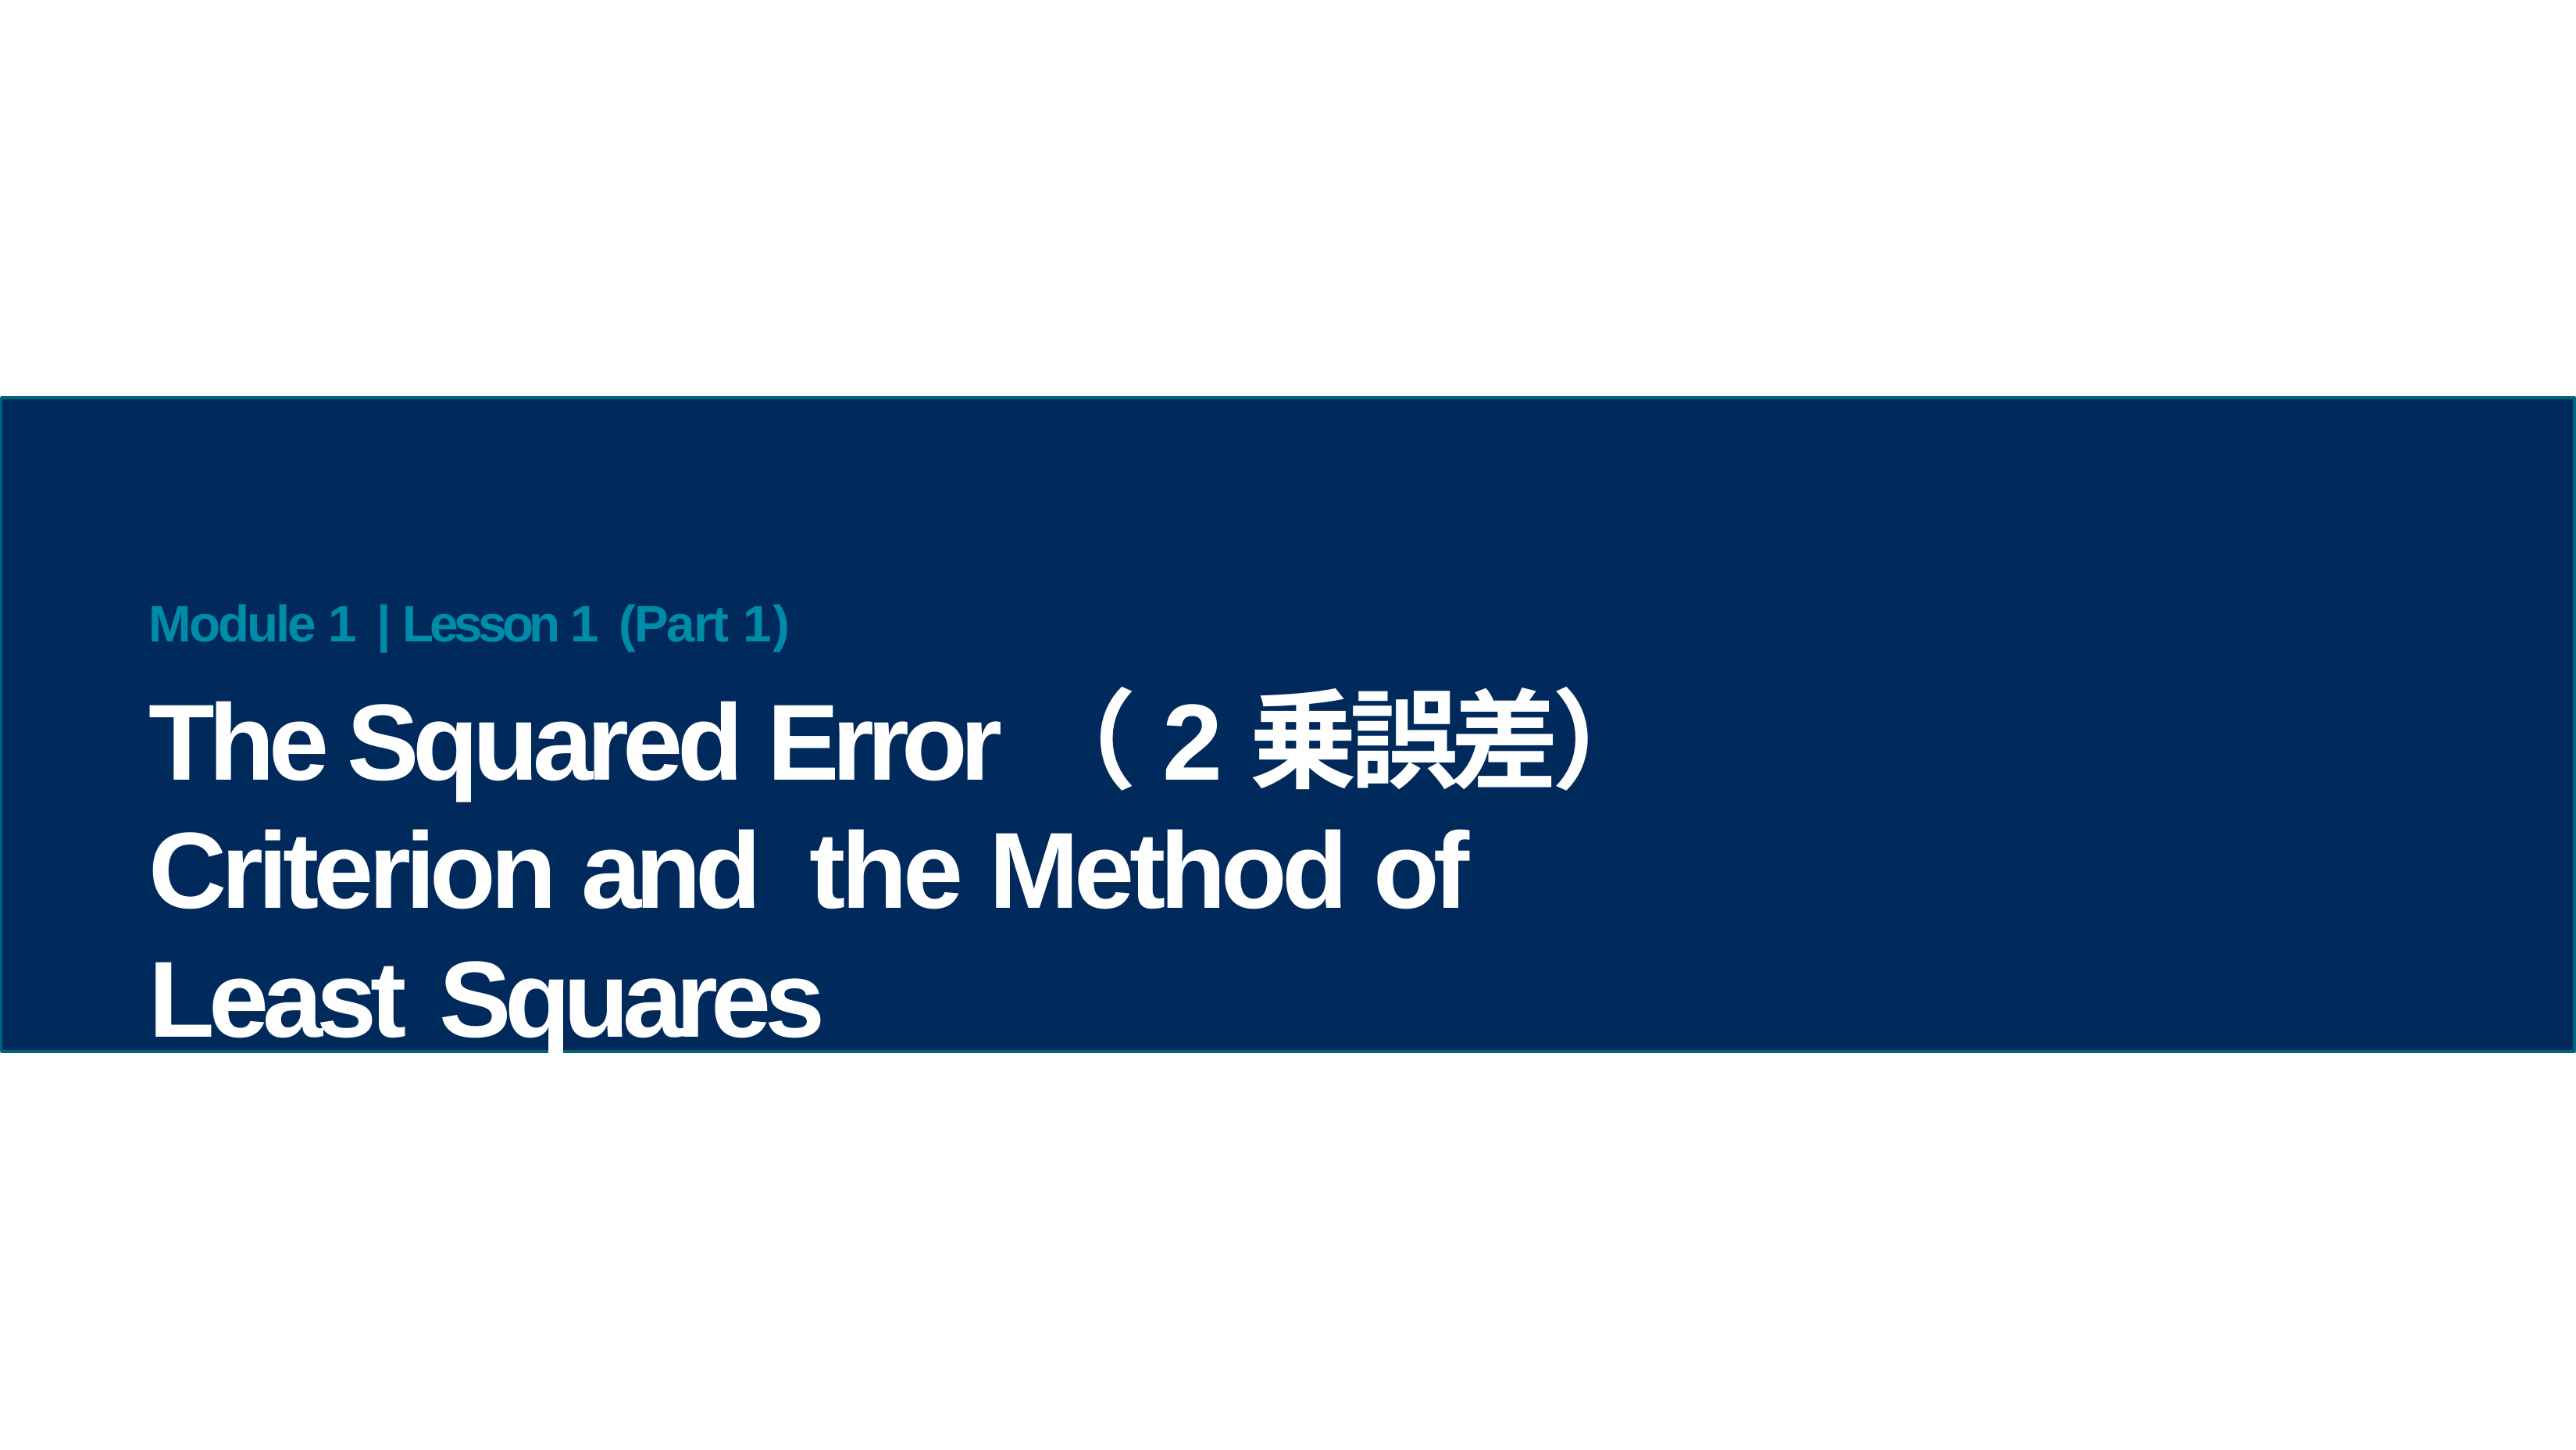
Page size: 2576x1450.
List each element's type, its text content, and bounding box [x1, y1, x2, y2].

title Module 1 | Lesson 1 (Part 1) The Squared Error（2乗誤差） Criterion and the Method of Least Squares [147, 580, 1654, 1059]
